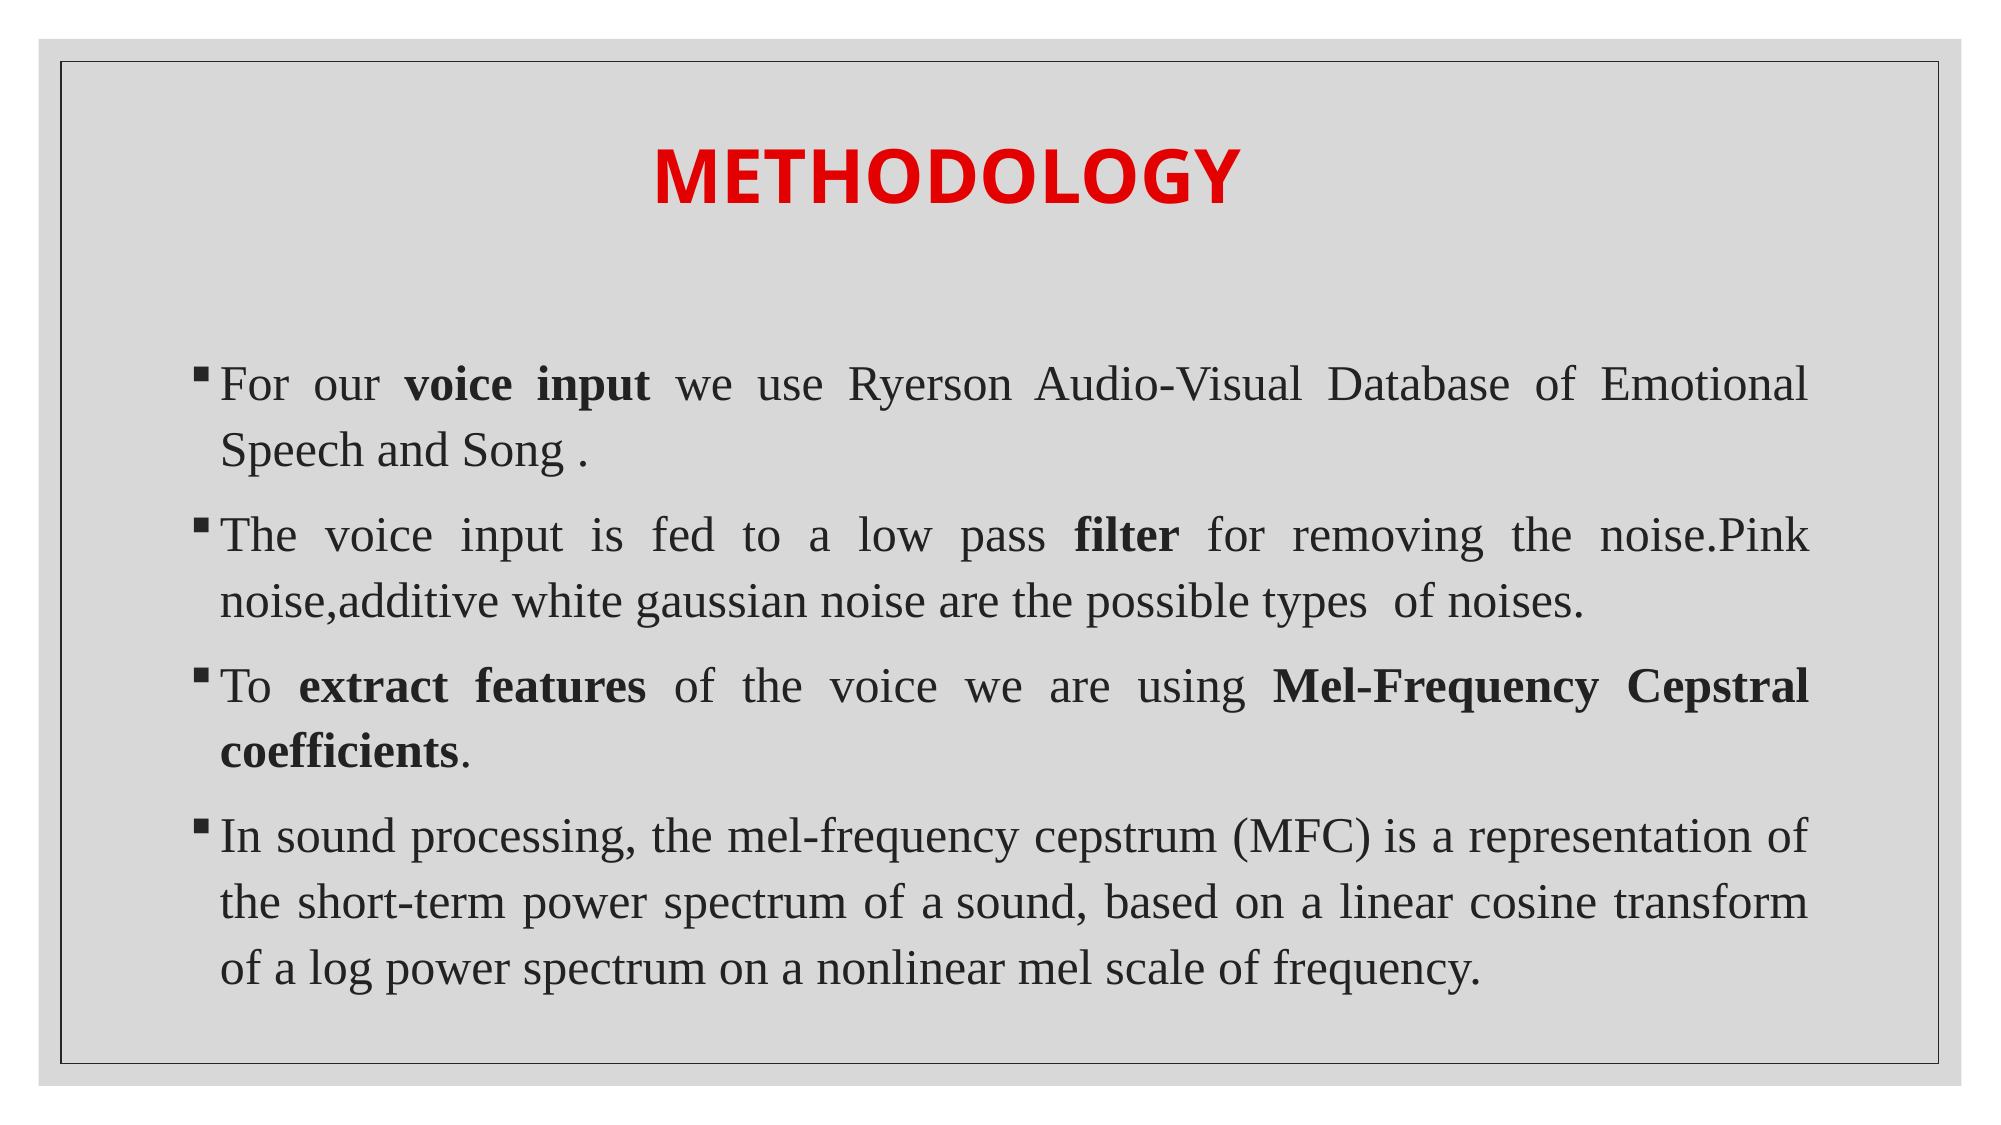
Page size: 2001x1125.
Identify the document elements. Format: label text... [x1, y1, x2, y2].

text_box METHODOLOGY [636, 121, 1491, 227]
list For our voice input we use Ryerson Audio-Visual Database of Emotional Speech and Song . The voice input is fed to a low pass filter for removing the noise.Pink noise,additive white gaussian noise are the possible types of noises. To extract features of the voice we are using Mel-Frequency Cepstral coefficients. In sound processing, the mel-frequency cepstrum (MFC) is a representation of the short-term power spectrum of a sound, based on a linear cosine transform of a log power spectrum on a nonlinear mel scale of frequency. [174, 337, 1825, 782]
